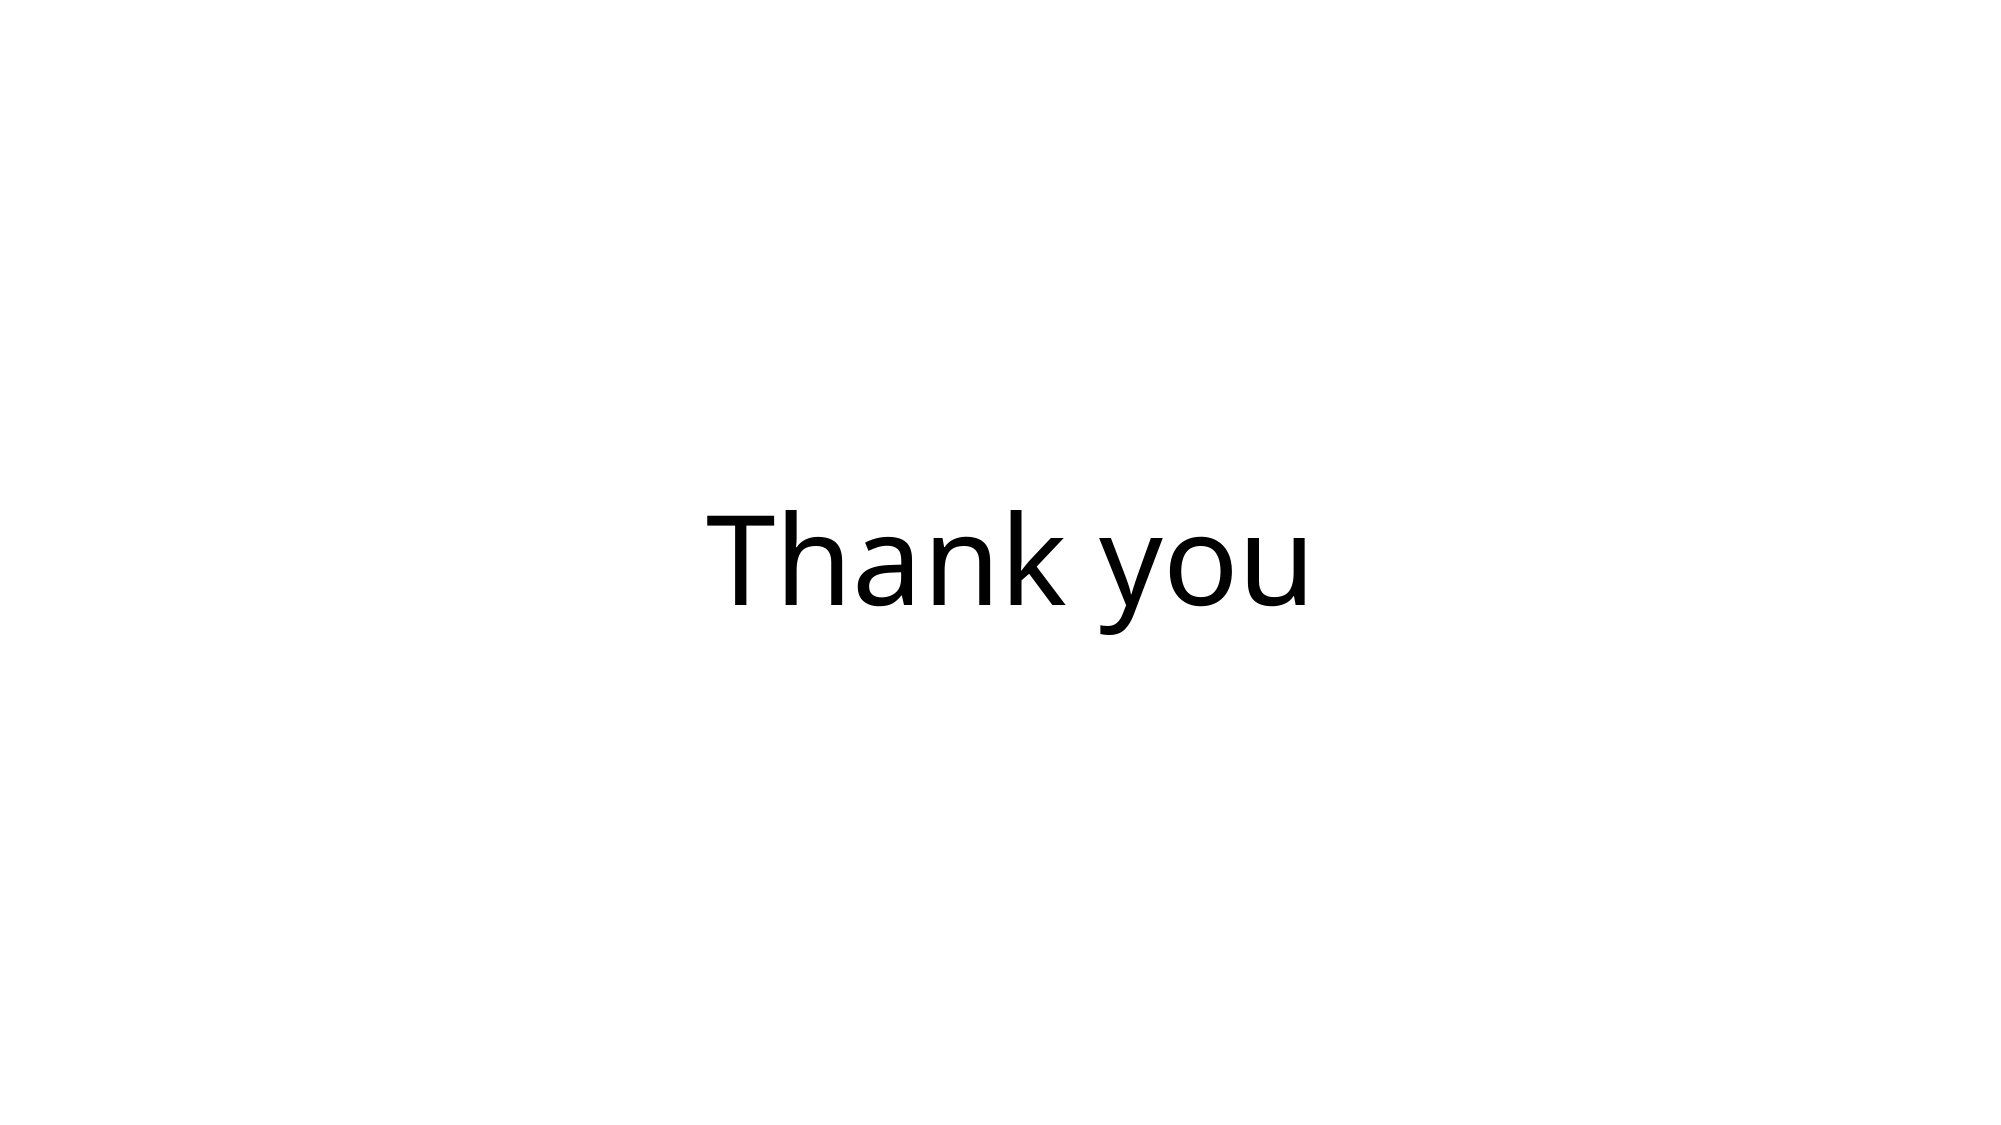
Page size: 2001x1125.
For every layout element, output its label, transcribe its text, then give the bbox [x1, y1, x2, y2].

title Thank you [148, 154, 1874, 976]
